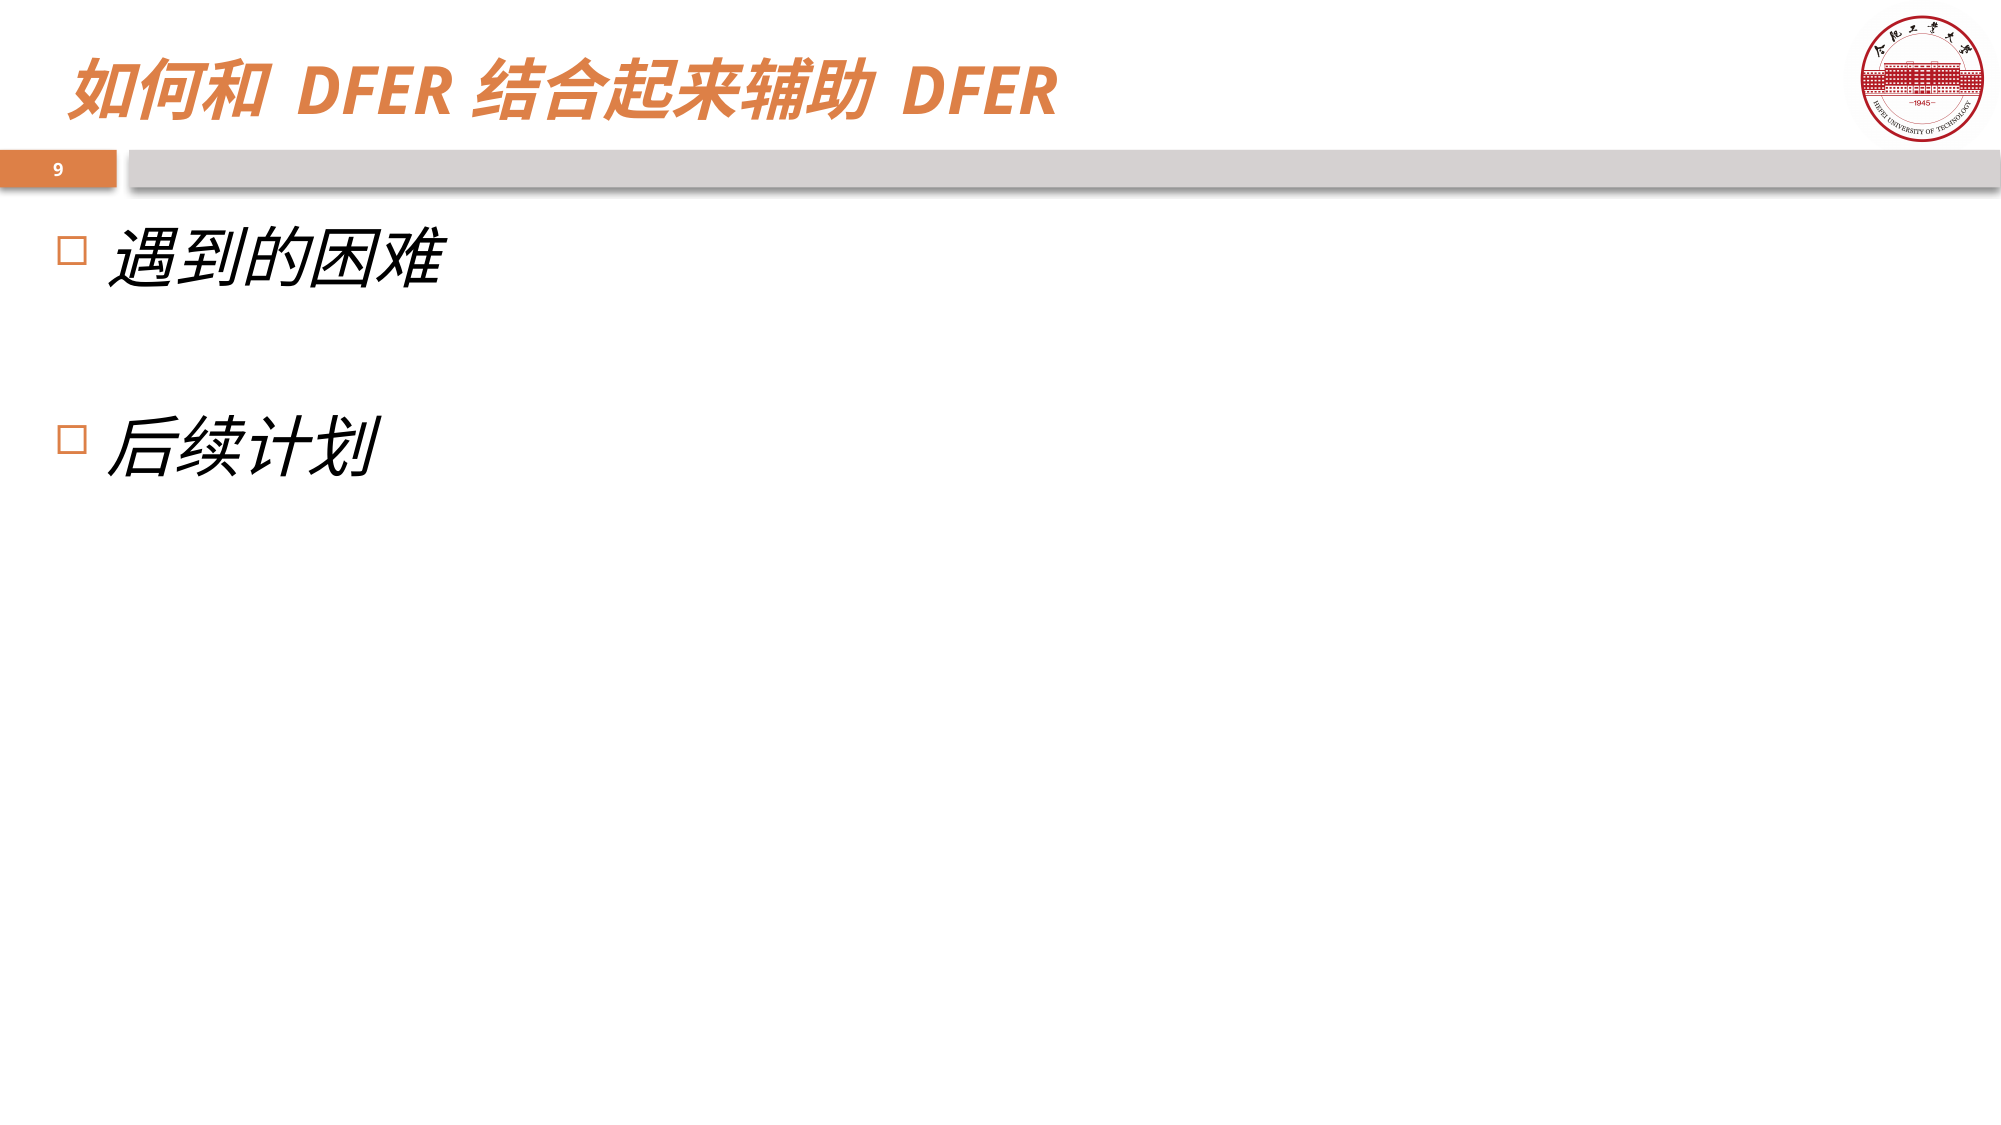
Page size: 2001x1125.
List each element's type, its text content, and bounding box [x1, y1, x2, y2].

title 如何和 DFER结合起来辅助 DFER [50, 37, 1434, 138]
picture [1843, 0, 2000, 149]
list 遇到的困难 后续计划 [39, 208, 1930, 1024]
